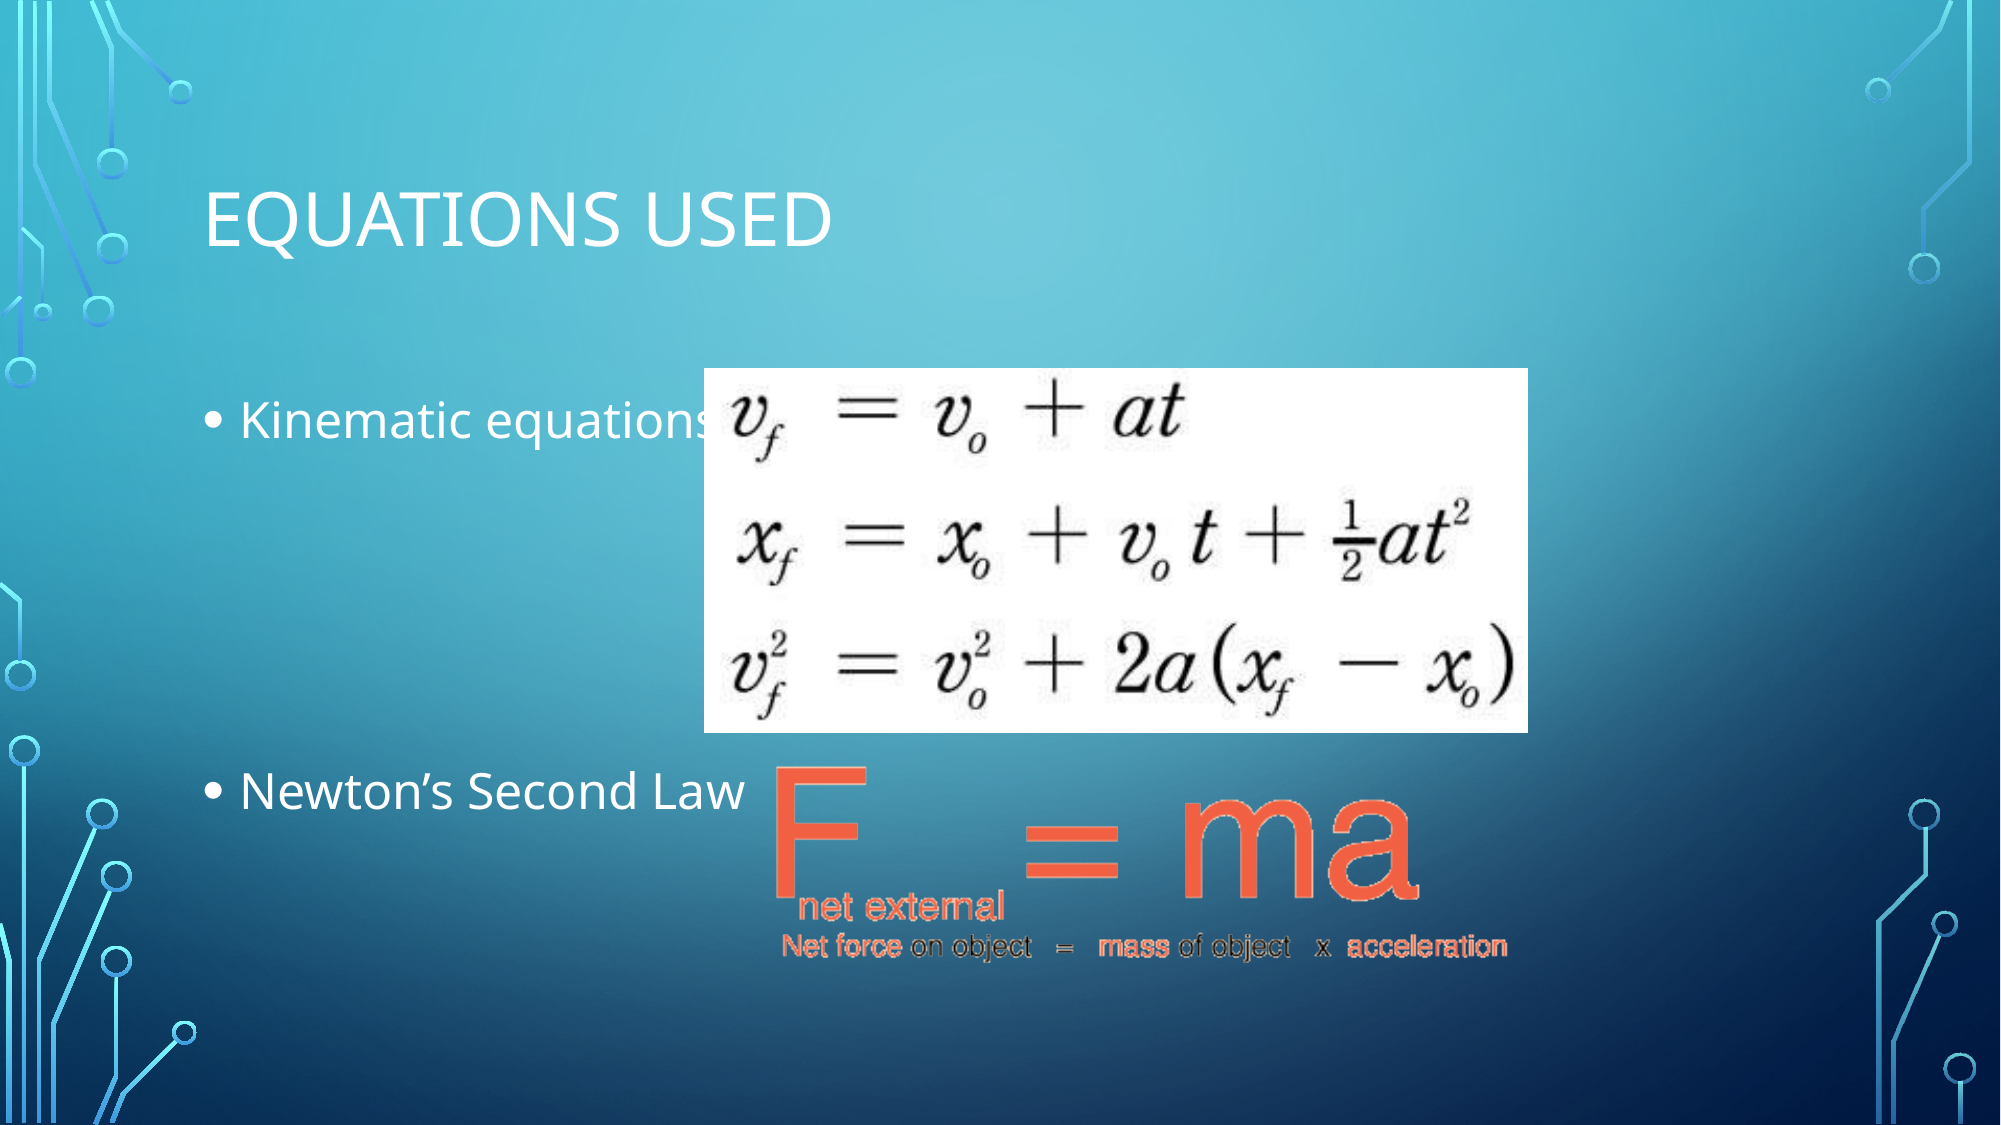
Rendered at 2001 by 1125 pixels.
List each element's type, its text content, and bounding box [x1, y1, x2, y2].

picture [703, 757, 1552, 974]
list Kinematic equations: Newton’s Second Law [187, 369, 1813, 950]
title Equations Used [187, 101, 1813, 344]
picture [703, 368, 1528, 733]
